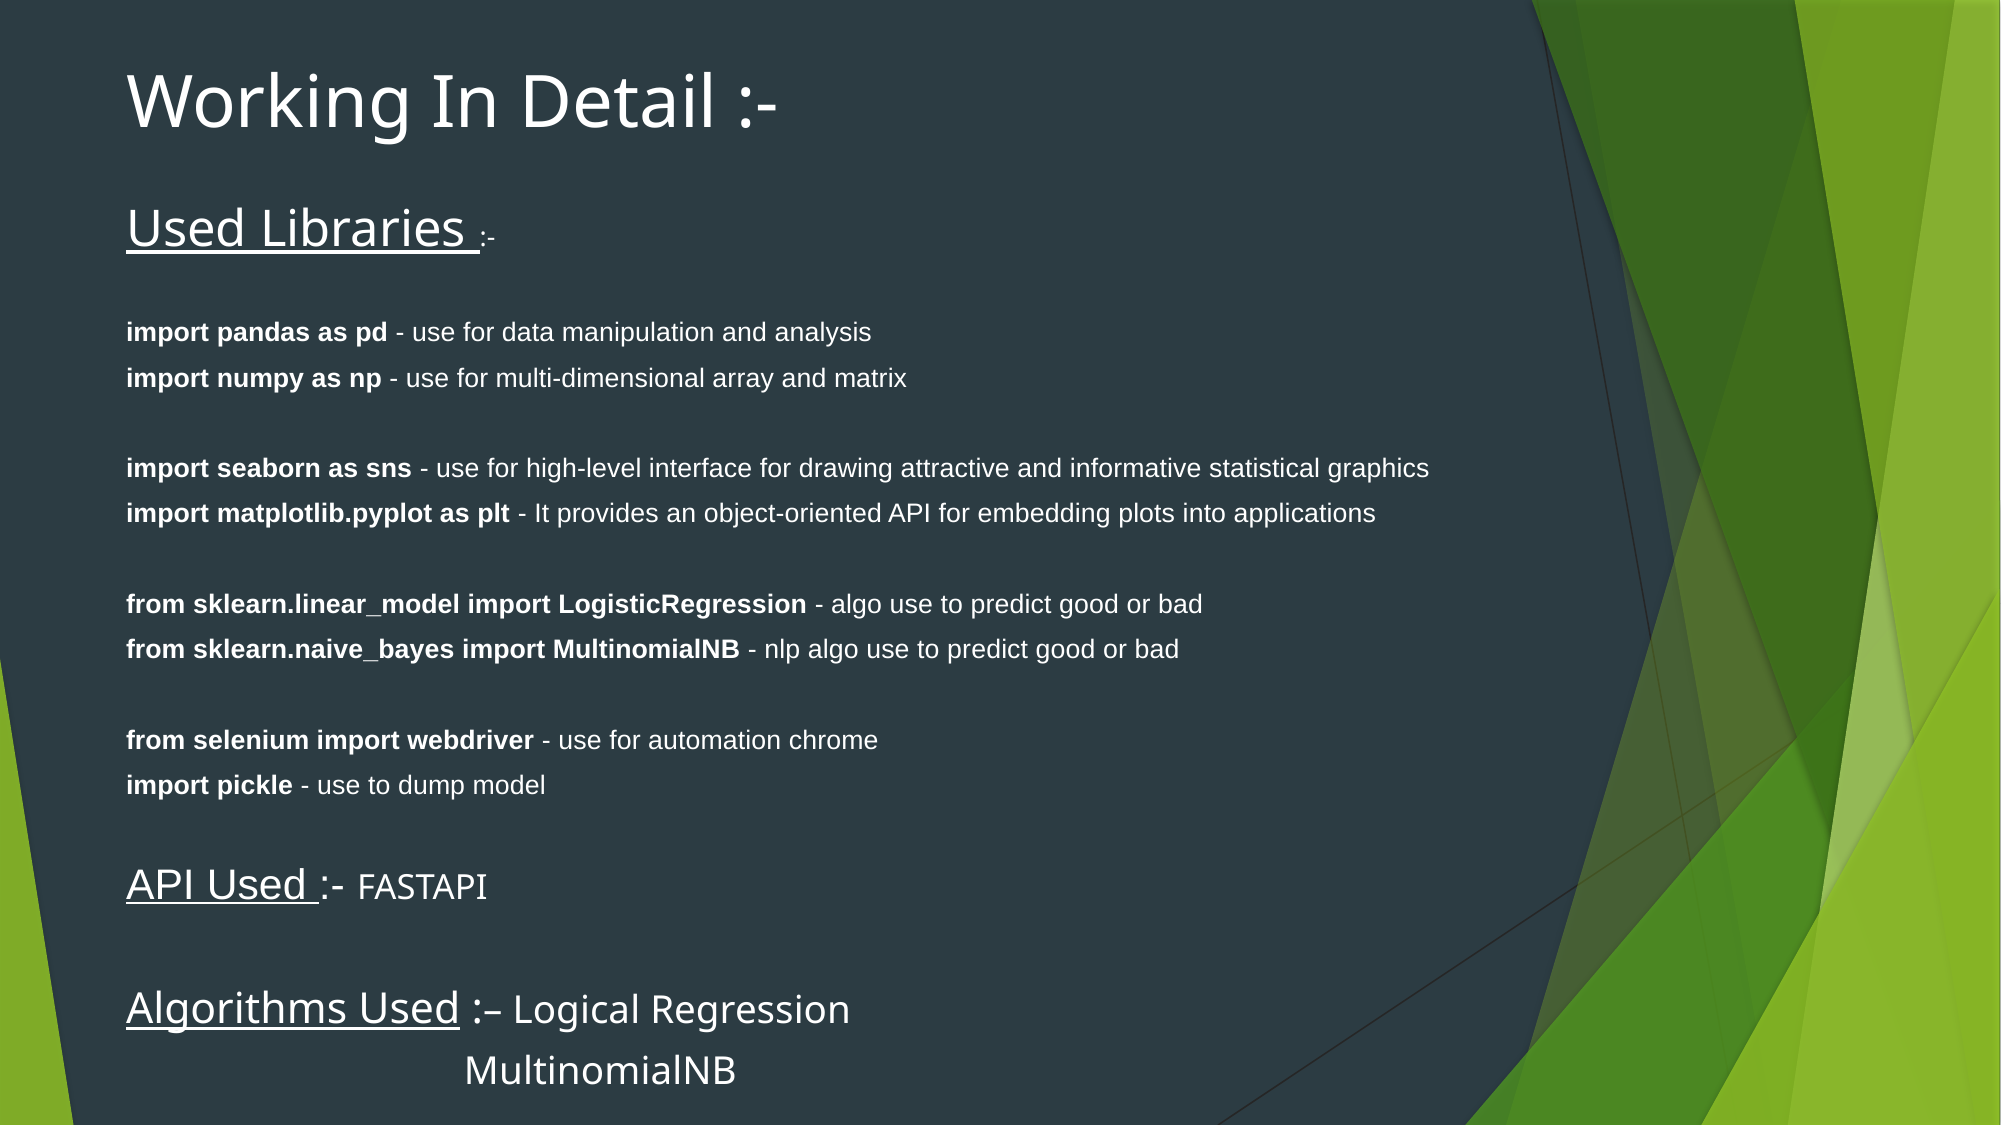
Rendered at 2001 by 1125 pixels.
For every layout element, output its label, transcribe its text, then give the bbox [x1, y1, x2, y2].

title Working In Detail :- [111, 48, 1522, 150]
list Used Libraries :- import pandas as pd - use for data manipulation and analysis import numpy as np - use for multi-dimensional array and matrix import seaborn as sns - use for high-level interface for drawing attractive and informative statistical graphics import matplotlib.pyplot as plt - It provides an object-oriented API for embedding plots into applications from sklearn.linear_model import LogisticRegression - algo use to predict good or bad from sklearn.naive_bayes import MultinomialNB - nlp algo use to predict good or bad from selenium import webdriver - use for automation chrome import pickle - use to dump model API Used :- FASTAPI Algorithms Used :– Logical Regression MultinomialNB [111, 188, 1522, 1100]
